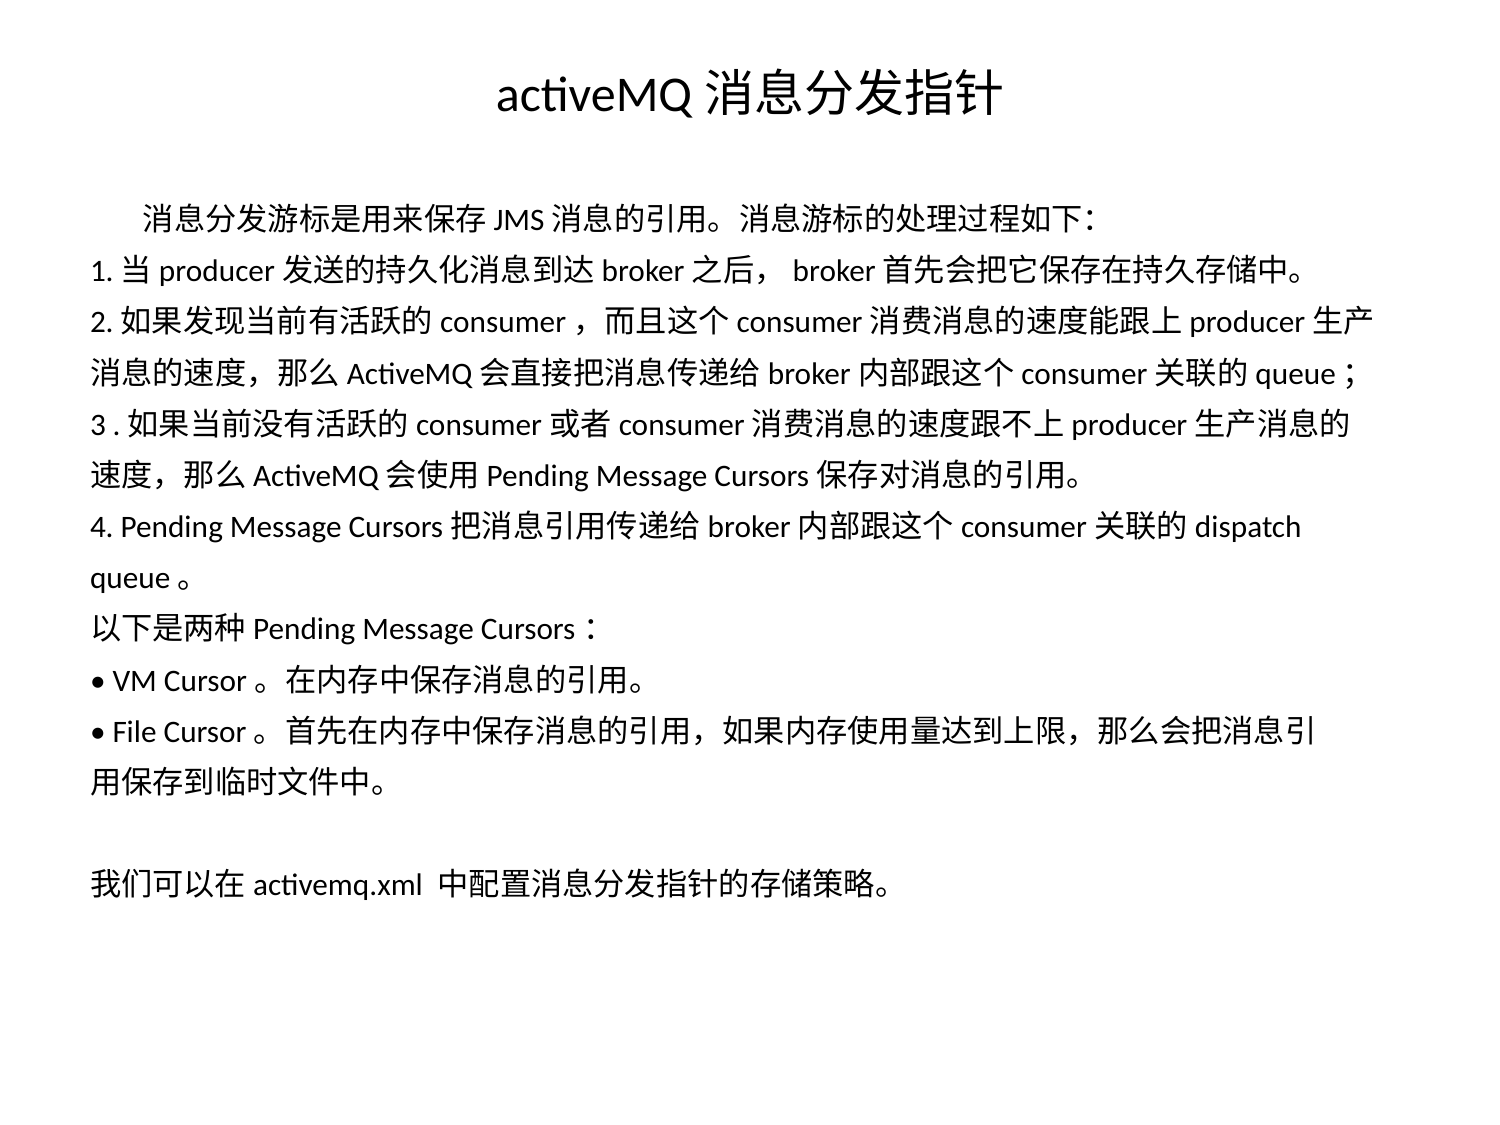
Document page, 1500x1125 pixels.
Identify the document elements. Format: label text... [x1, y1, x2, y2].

title activeMQ消息分发指针 [75, 45, 1425, 138]
list 消息分发游标是用来保存JMS消息的引用。消息游标的处理过程如下： 1.当producer发送的持久化消息到达broker之后，broker首先会把它保存在持久存储中。 2.如果发现当前有活跃的consumer，而且这个consumer消费消息的速度能跟上producer生产 消息的速度，那么ActiveMQ会直接把消息传递给broker内部跟这个consumer关联的queue； 3 .如果当前没有活跃的consumer或者consumer消费消息的速度跟不上producer生产消息的 速度，那么ActiveMQ会使用Pending Message Cursors保存对消息的引用。 4. Pending Message Cursors把消息引用传递给broker内部跟这个consumer关联的dispatch queue。 以下是两种Pending Message Cursors： • VM Cursor。在内存中保存消息的引用。 • File Cursor。首先在内存中保存消息的引用，如果内存使用量达到上限，那么会把消息引 用保存到临时文件中。 我们可以在activemq.xml 中配置消息分发指针的存储策略。 [75, 184, 1425, 1005]
